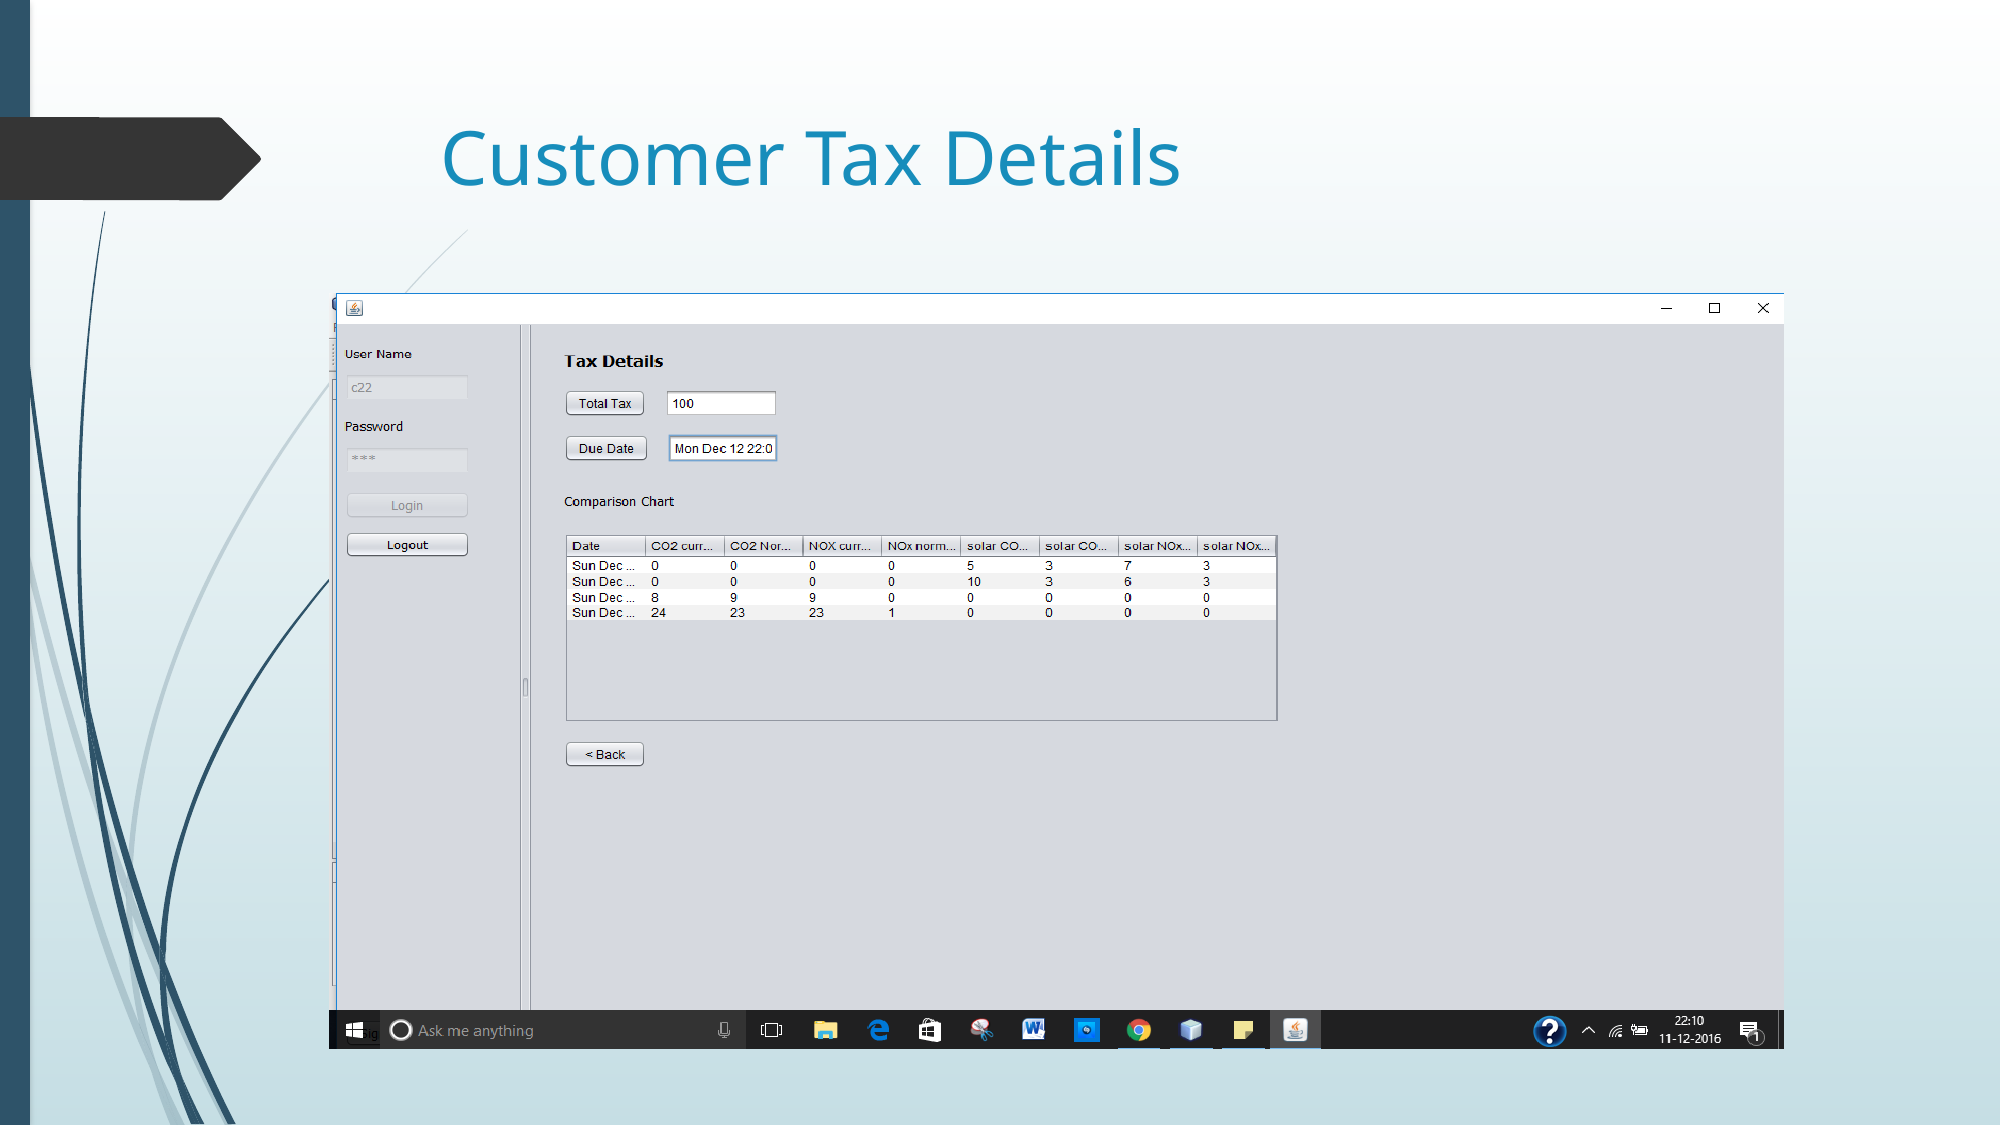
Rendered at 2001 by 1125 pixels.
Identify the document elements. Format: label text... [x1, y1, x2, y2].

title Customer Tax Details [425, 102, 1888, 313]
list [328, 293, 1785, 1049]
